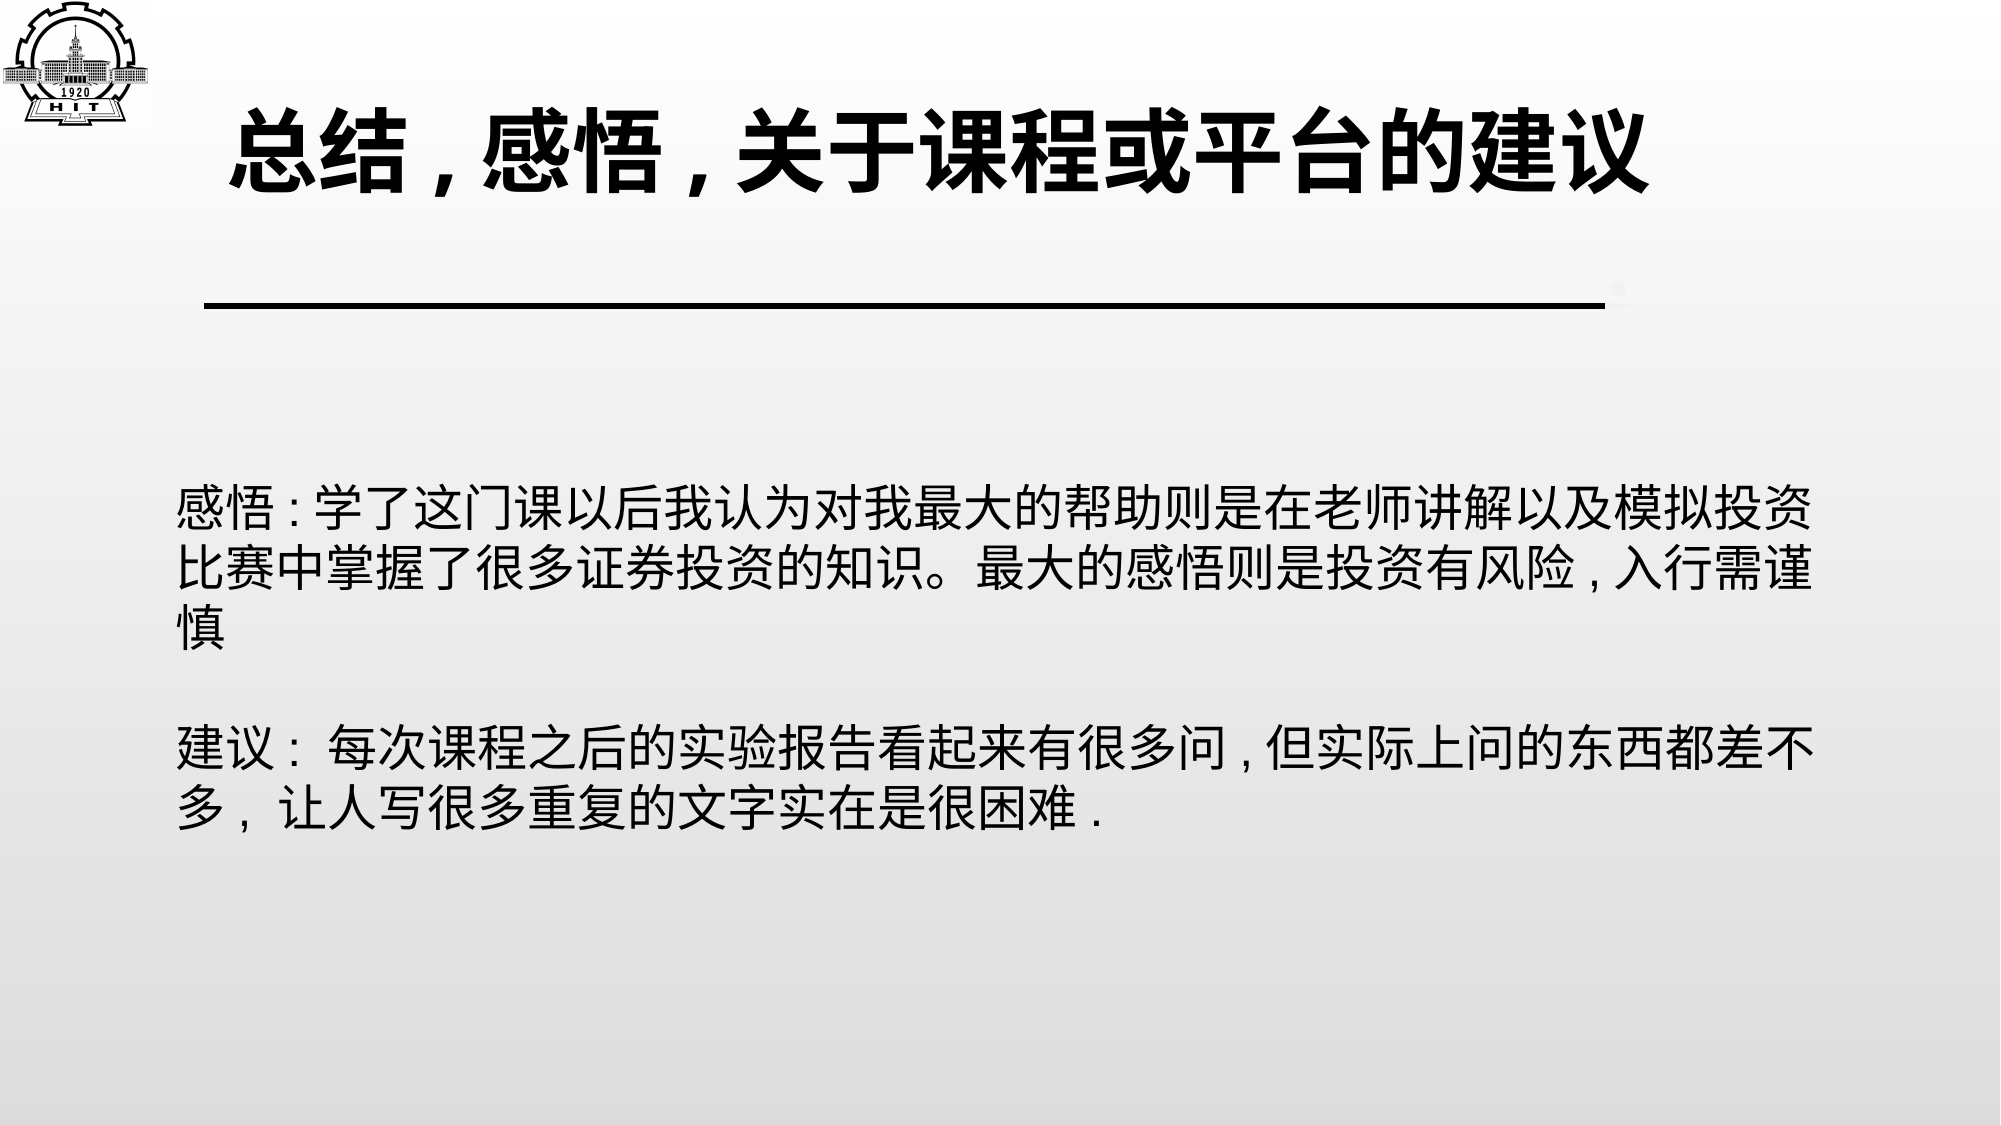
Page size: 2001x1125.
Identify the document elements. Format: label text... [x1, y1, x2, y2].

text_box 总结,感悟,关于课程或平台的建议 . [188, 86, 1839, 322]
text_box 感悟:学了这门课以后我认为对我最大的帮助则是在老师讲解以及模拟投资比赛中掌握了很多证券投资的知识。最大的感悟则是投资有风险,入行需谨慎 建议: 每次课程之后的实验报告看起来有很多问,但实际上问的东西都差不多, 让人写很多重复的文字实在是很困难. [160, 469, 1840, 845]
picture [0, 0, 152, 129]
